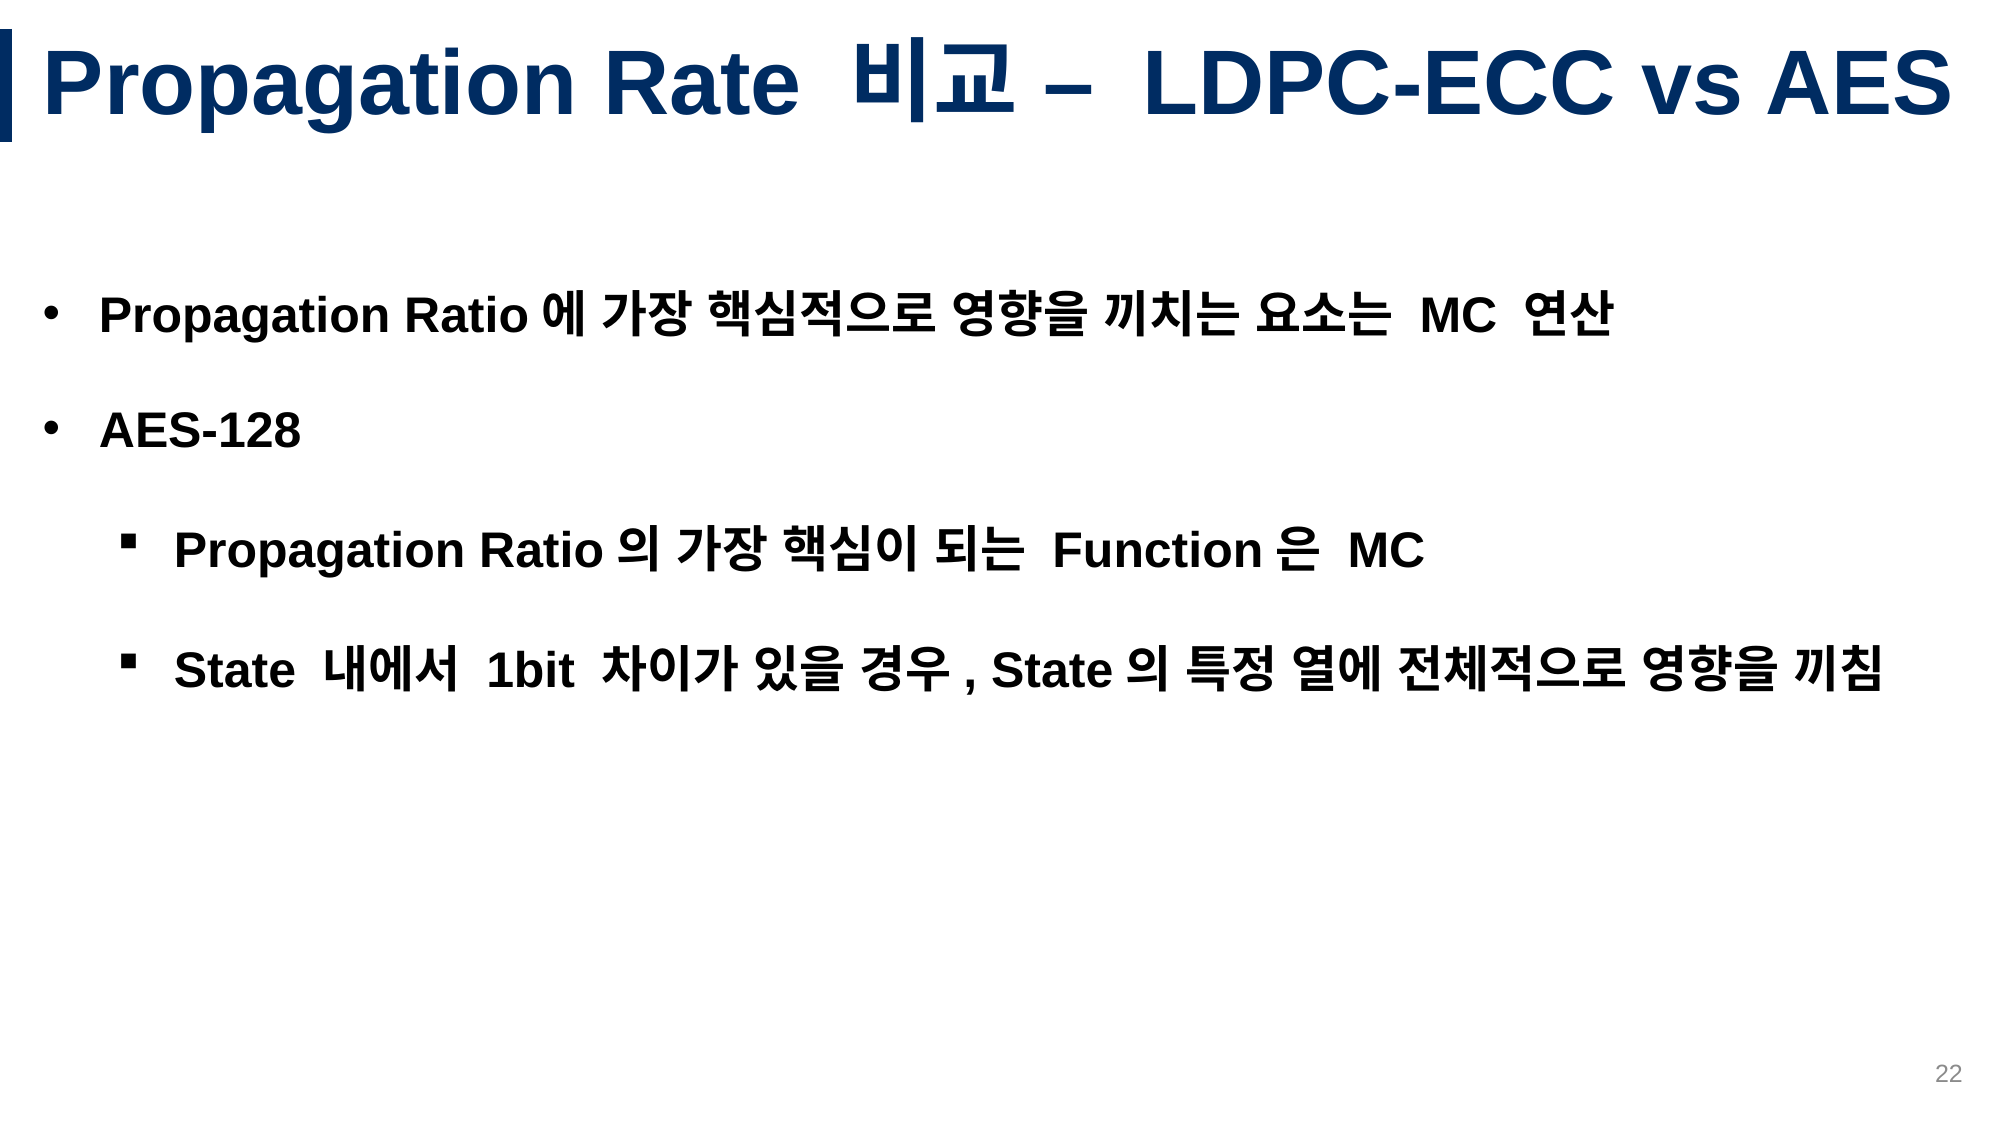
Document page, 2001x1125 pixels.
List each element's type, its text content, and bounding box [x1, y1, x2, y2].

slide_number 22 [1527, 1042, 1978, 1103]
text_box AES-128 Propagation Ratio의 가장 핵심이 되는 Function은 MC State 내에서 1bit 차이가 있을 경우, State의 특정 열에 전체적으로 영향을 끼침 [27, 330, 2000, 706]
text_box Propagation Ratio에 가장 핵심적으로 영향을 끼치는 요소는 MC 연산 [27, 215, 2000, 330]
title Propagation Rate 비교 – LDPC-ECC vs AES [27, 28, 2000, 142]
